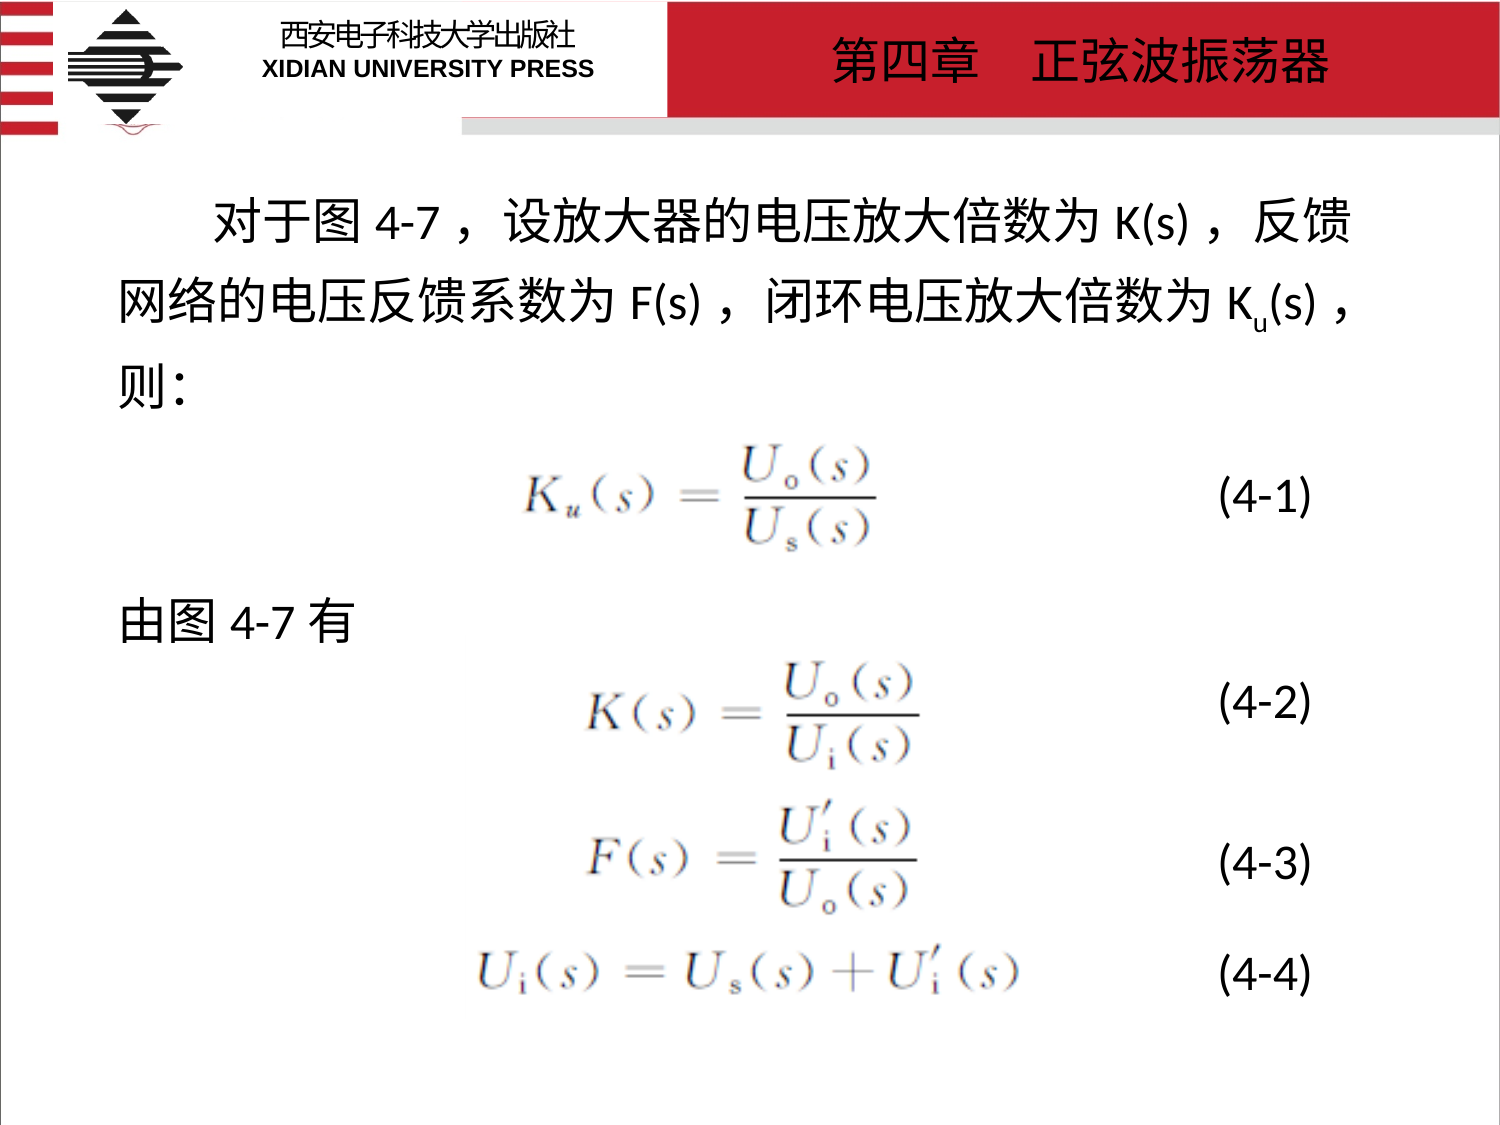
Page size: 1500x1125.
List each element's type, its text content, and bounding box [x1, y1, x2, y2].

text_box (4-1) [1202, 454, 1334, 530]
text_box (4-3) [1202, 821, 1334, 897]
text_box (4-2) [1202, 661, 1334, 736]
title 对于图4-7，设放大器的电压放大倍数为K(s)，反馈网络的电压反馈系数为F(s)，闭环电压放大倍数为Ku(s)，则： 由图4-7有 [103, 163, 1397, 1019]
picture [0, 1, 1500, 1125]
text_box (4-4) [1202, 933, 1334, 1009]
